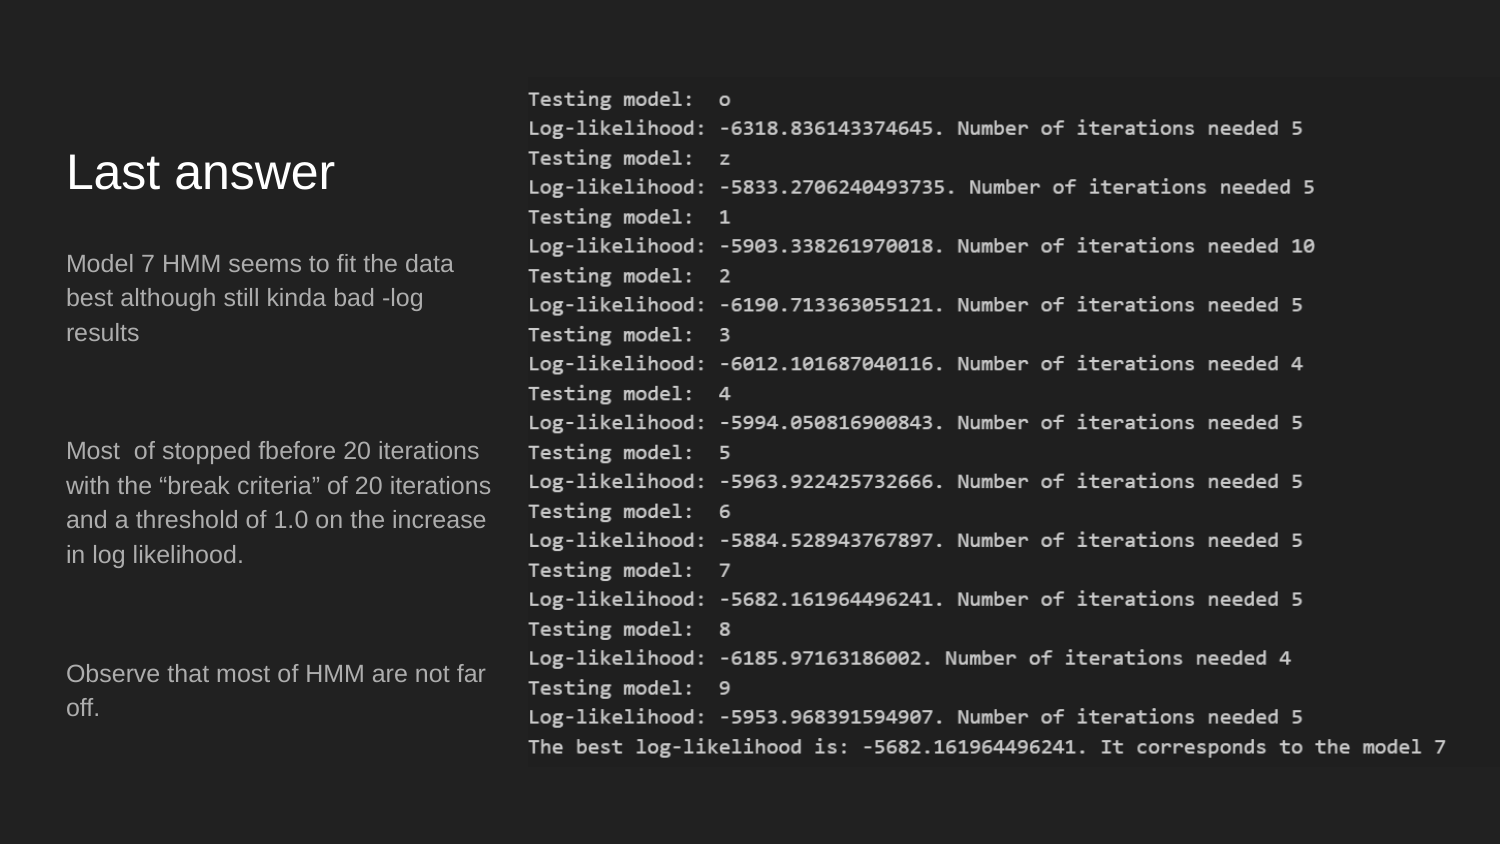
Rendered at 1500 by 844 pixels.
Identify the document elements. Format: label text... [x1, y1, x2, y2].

picture [528, 77, 1500, 767]
title Last answer [51, 91, 512, 216]
list Model 7 HMM seems to fit the data best although still kinda bad -log results Most of stopped fbefore 20 iterations with the “break criteria” of 20 iterations and a threshold of 1.0 on the increase in log likelihood. Observe that most of HMM are not far off. [51, 227, 512, 750]
